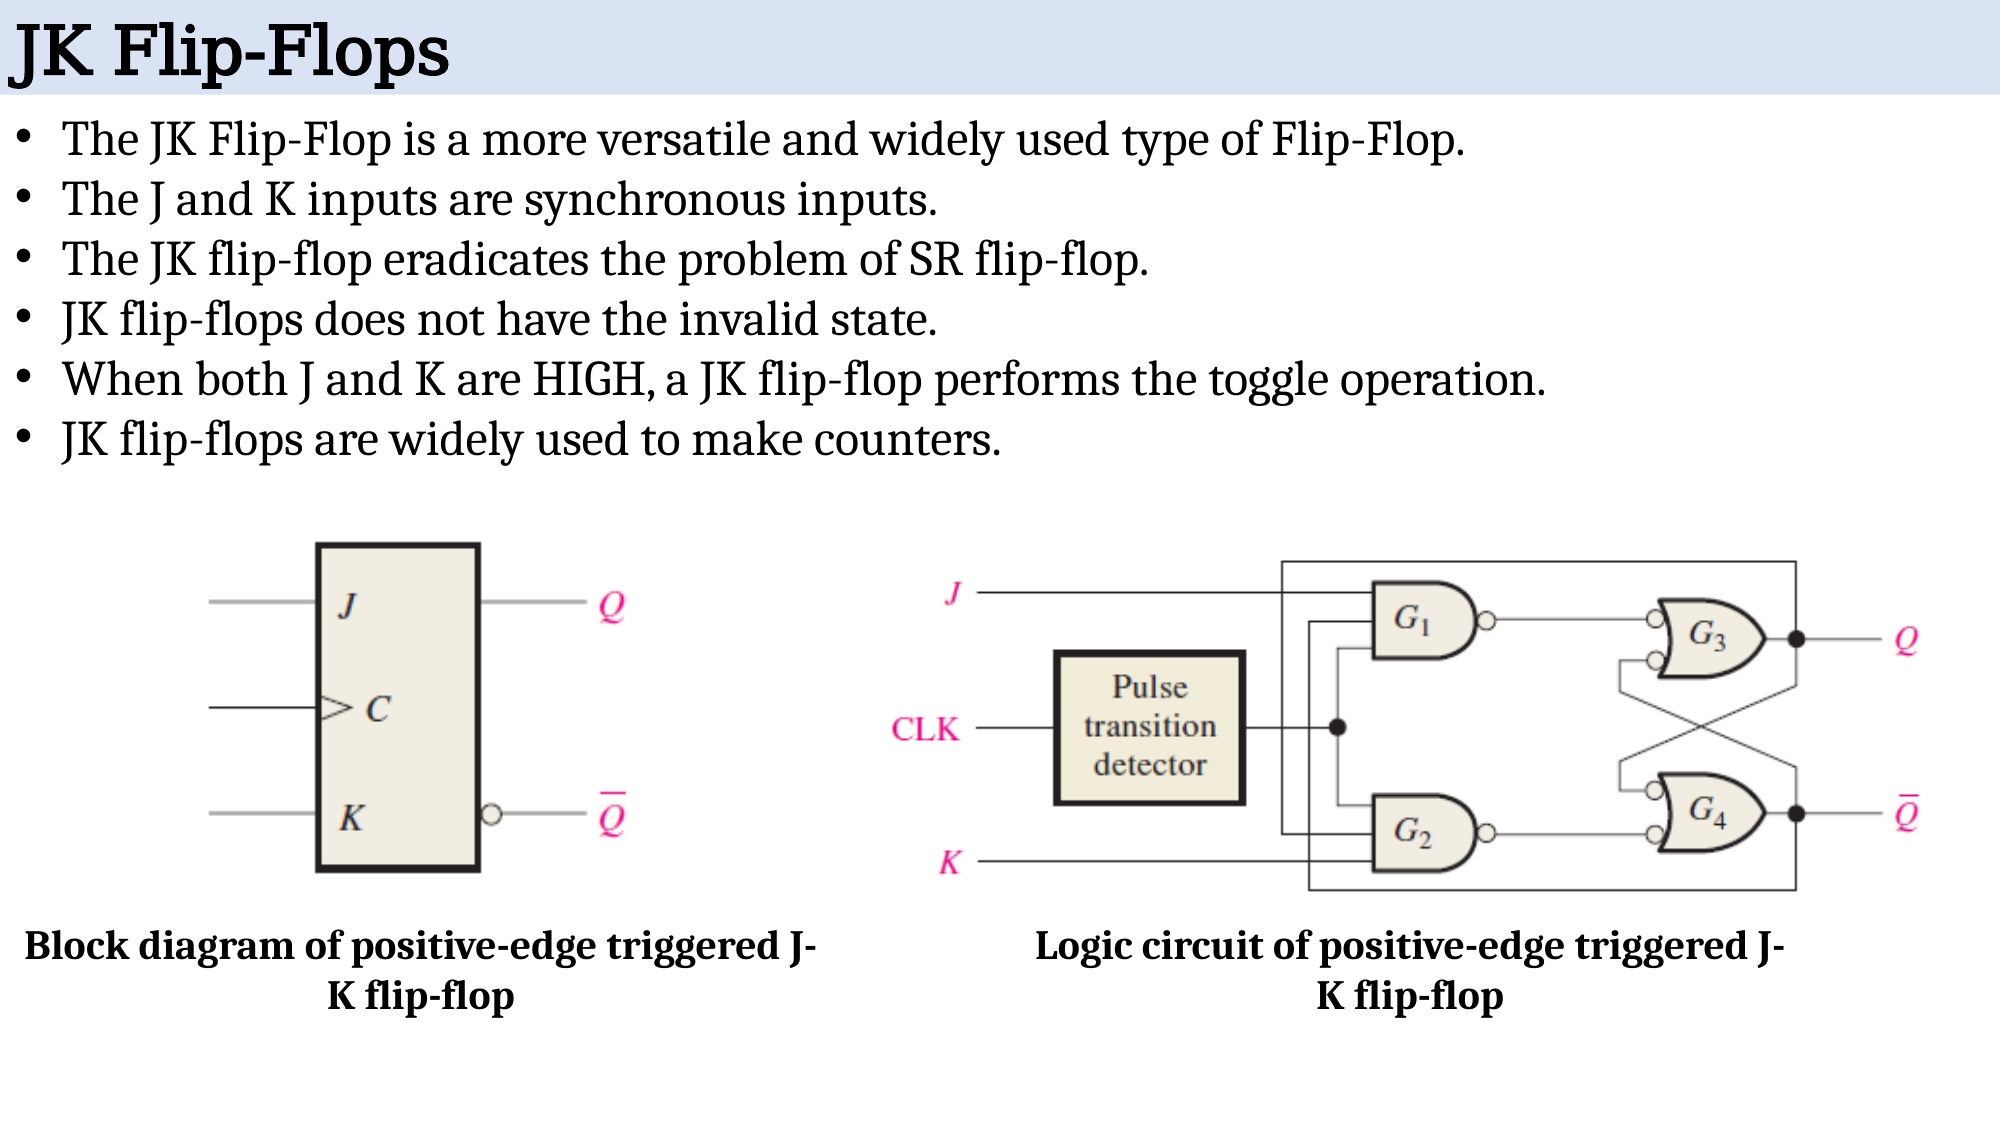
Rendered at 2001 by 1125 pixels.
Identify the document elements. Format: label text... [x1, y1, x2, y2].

text_box Logic circuit of positive-edge triggered J-K flip-flop [1012, 911, 1809, 1026]
text_box Block diagram of positive-edge triggered J-K flip-flop [0, 910, 842, 1026]
text_box The JK Flip-Flop is a more versatile and widely used type of Flip-Flop. The J and K inputs are synchronous inputs. The JK flip-flop eradicates the problem of SR flip-flop. JK flip-flops does not have the invalid state. When both J and K are HIGH, a JK flip-flop performs the toggle operation. JK flip-flops are widely used to make counters. [0, 98, 2000, 473]
picture [185, 517, 656, 895]
picture [872, 534, 1948, 911]
text_box JK Flip-Flops [0, 0, 2000, 95]
